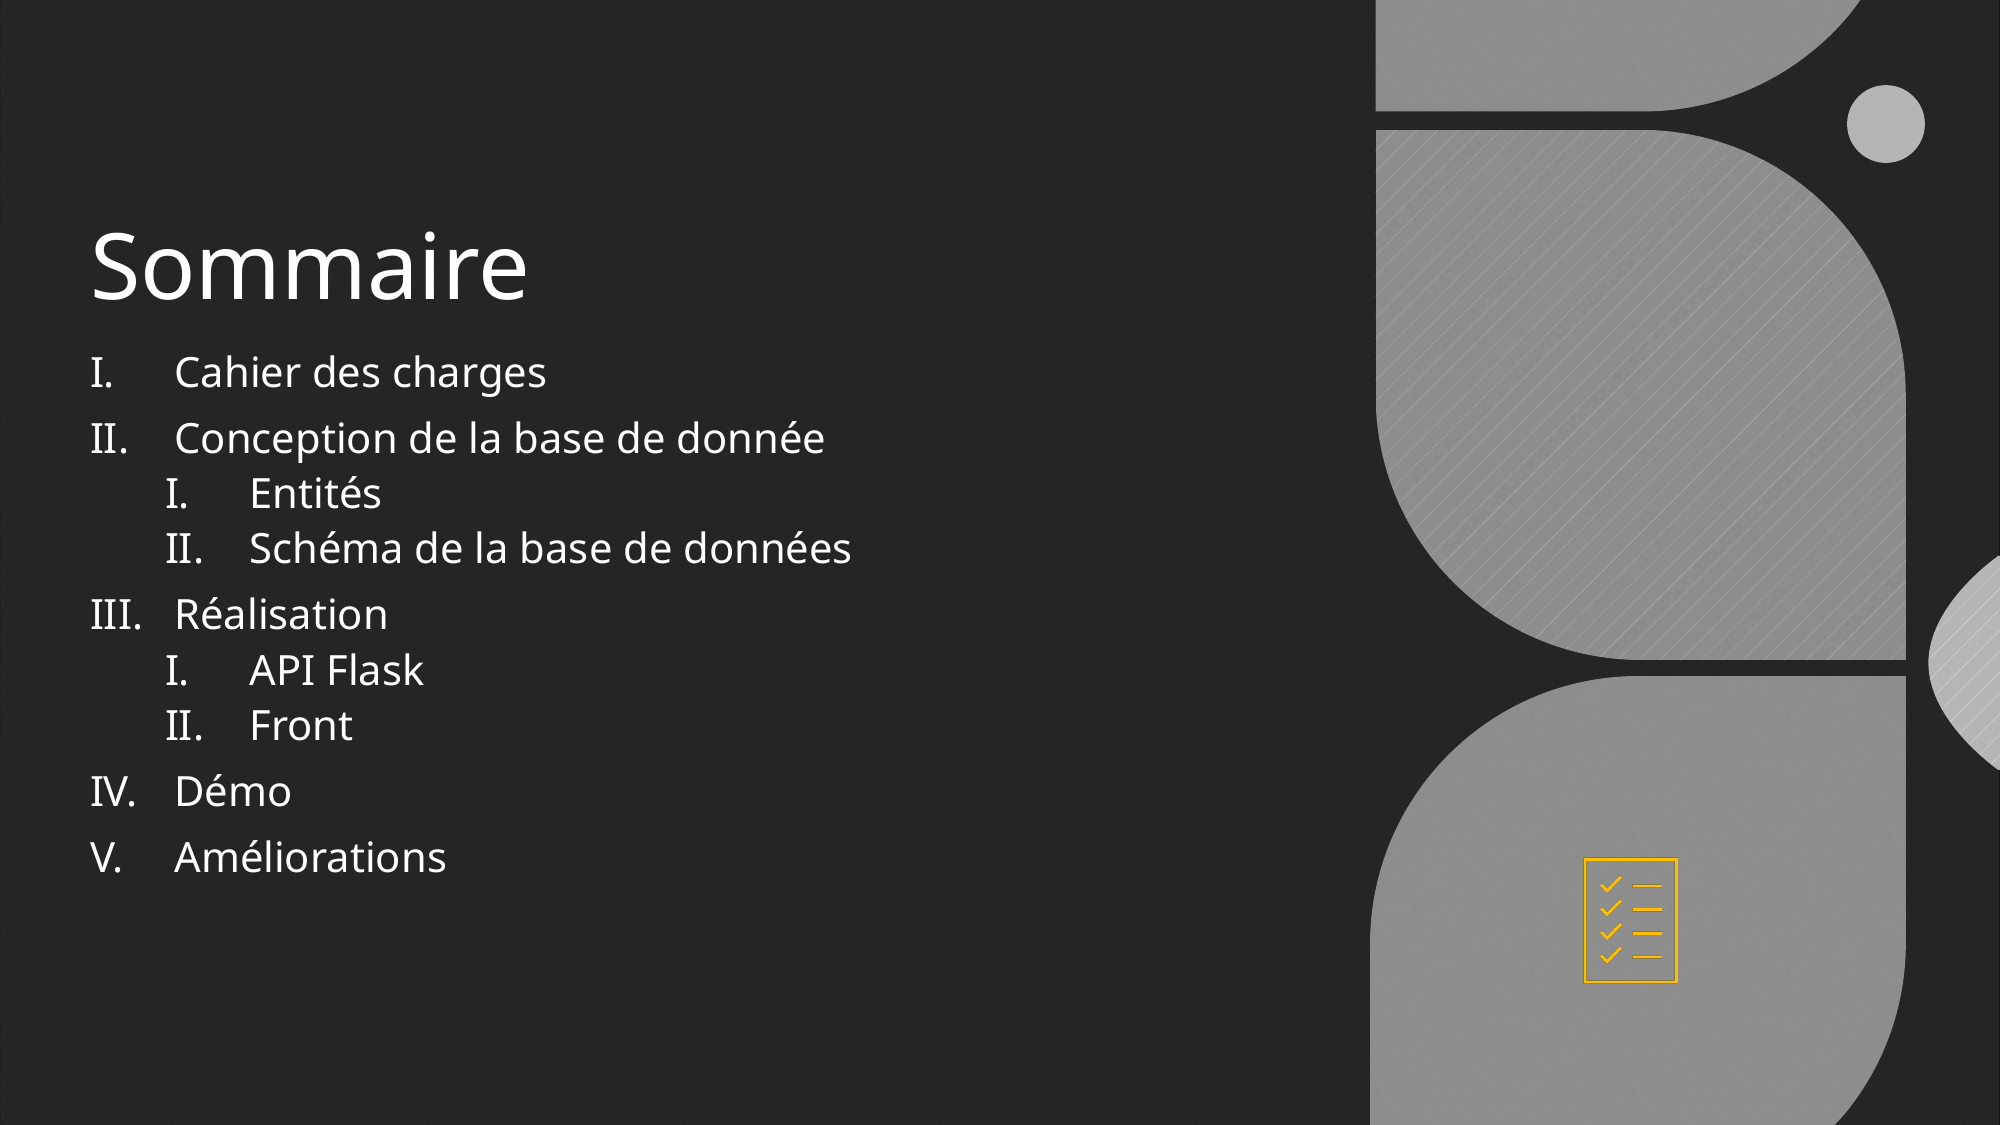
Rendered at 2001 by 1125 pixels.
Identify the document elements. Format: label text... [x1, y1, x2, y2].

list Cahier des charges Conception de la base de donnée Entités Schéma de la base de données Réalisation API Flask Front Démo Améliorations [75, 343, 1336, 1014]
title Sommaire [75, 109, 1336, 327]
picture [1555, 845, 1706, 996]
